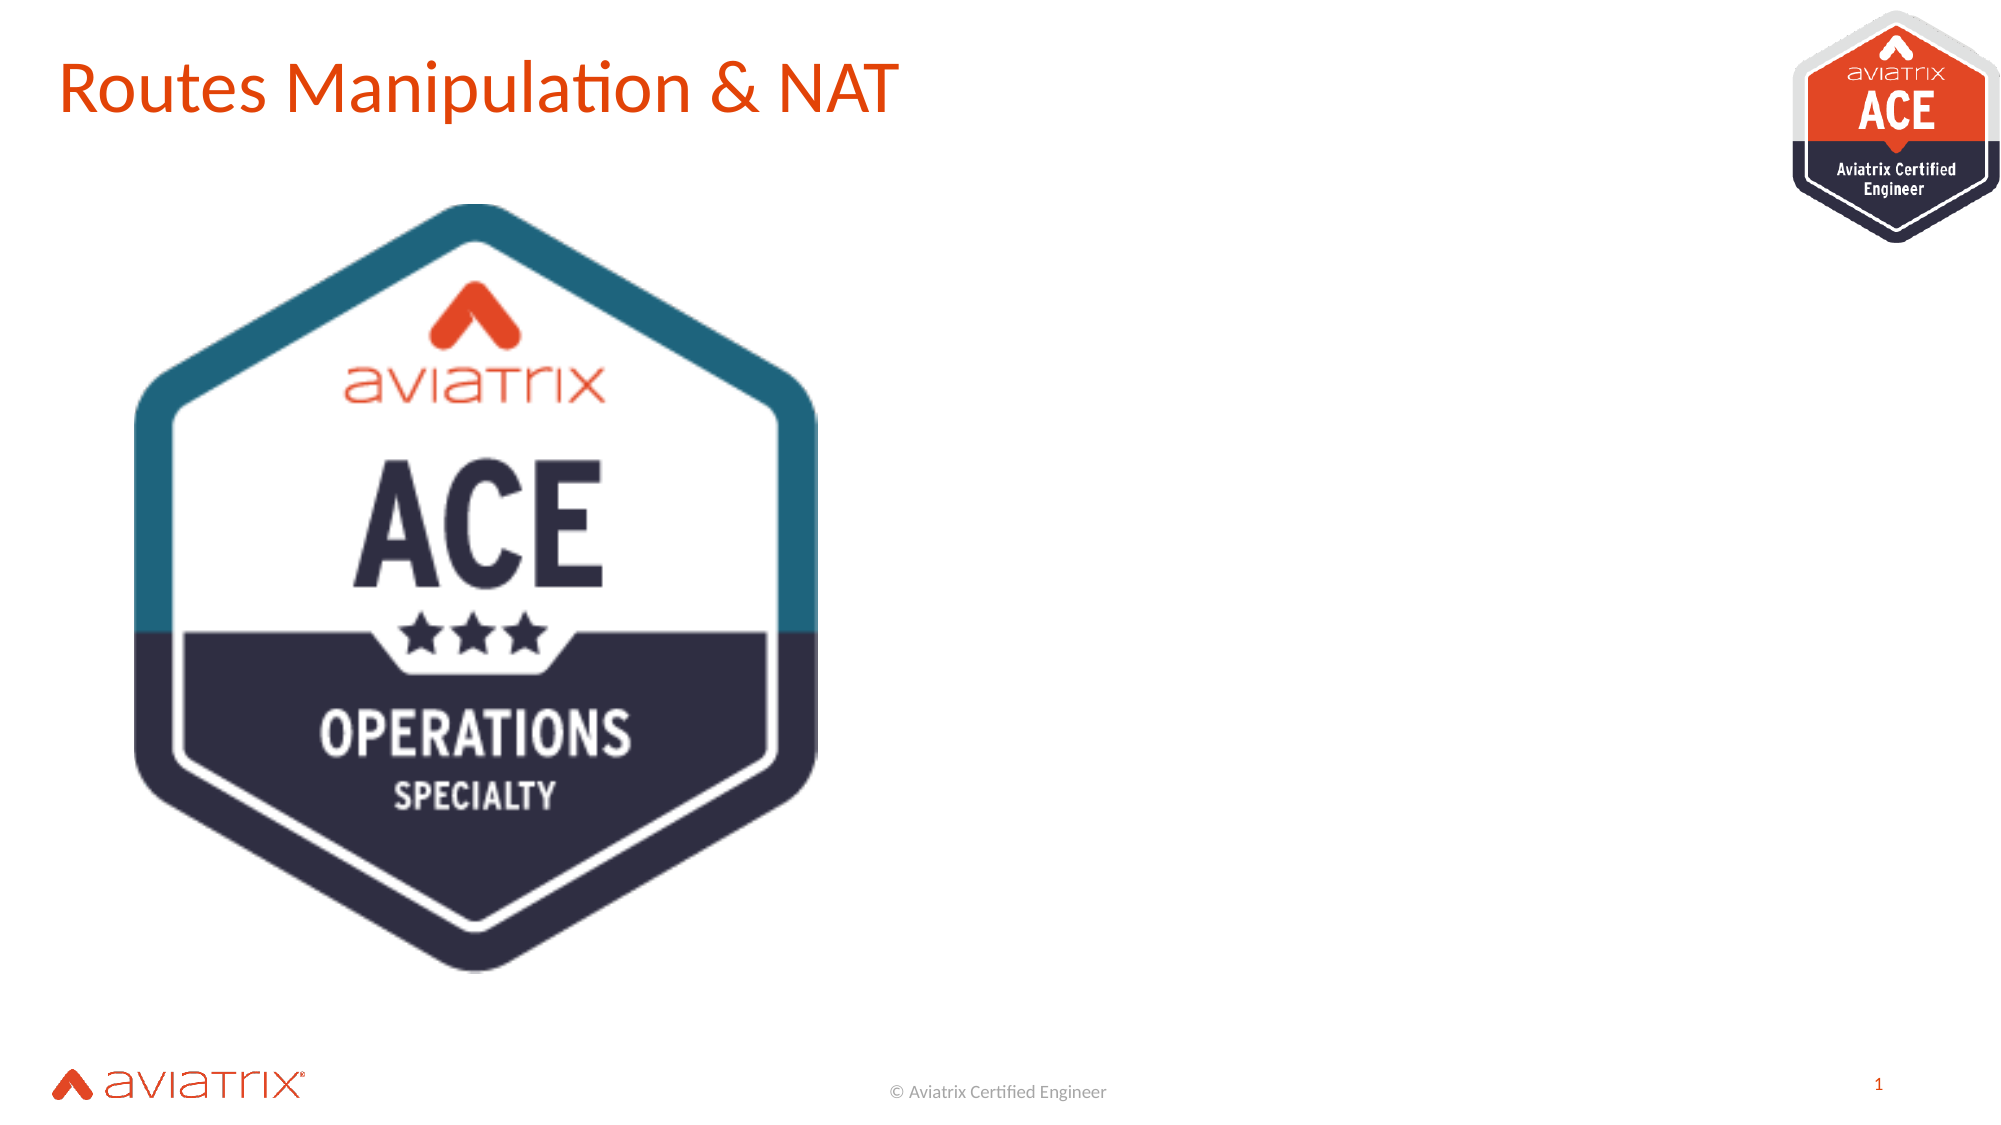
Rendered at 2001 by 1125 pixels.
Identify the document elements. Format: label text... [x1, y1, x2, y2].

picture [1792, 10, 2000, 243]
picture [52, 1069, 305, 1100]
picture [134, 204, 818, 974]
slide_number 1 [1842, 1058, 1915, 1108]
title Routes Manipulation & NAT [43, 40, 1792, 137]
footer © Aviatrix Certified Engineer [570, 1062, 1430, 1120]
